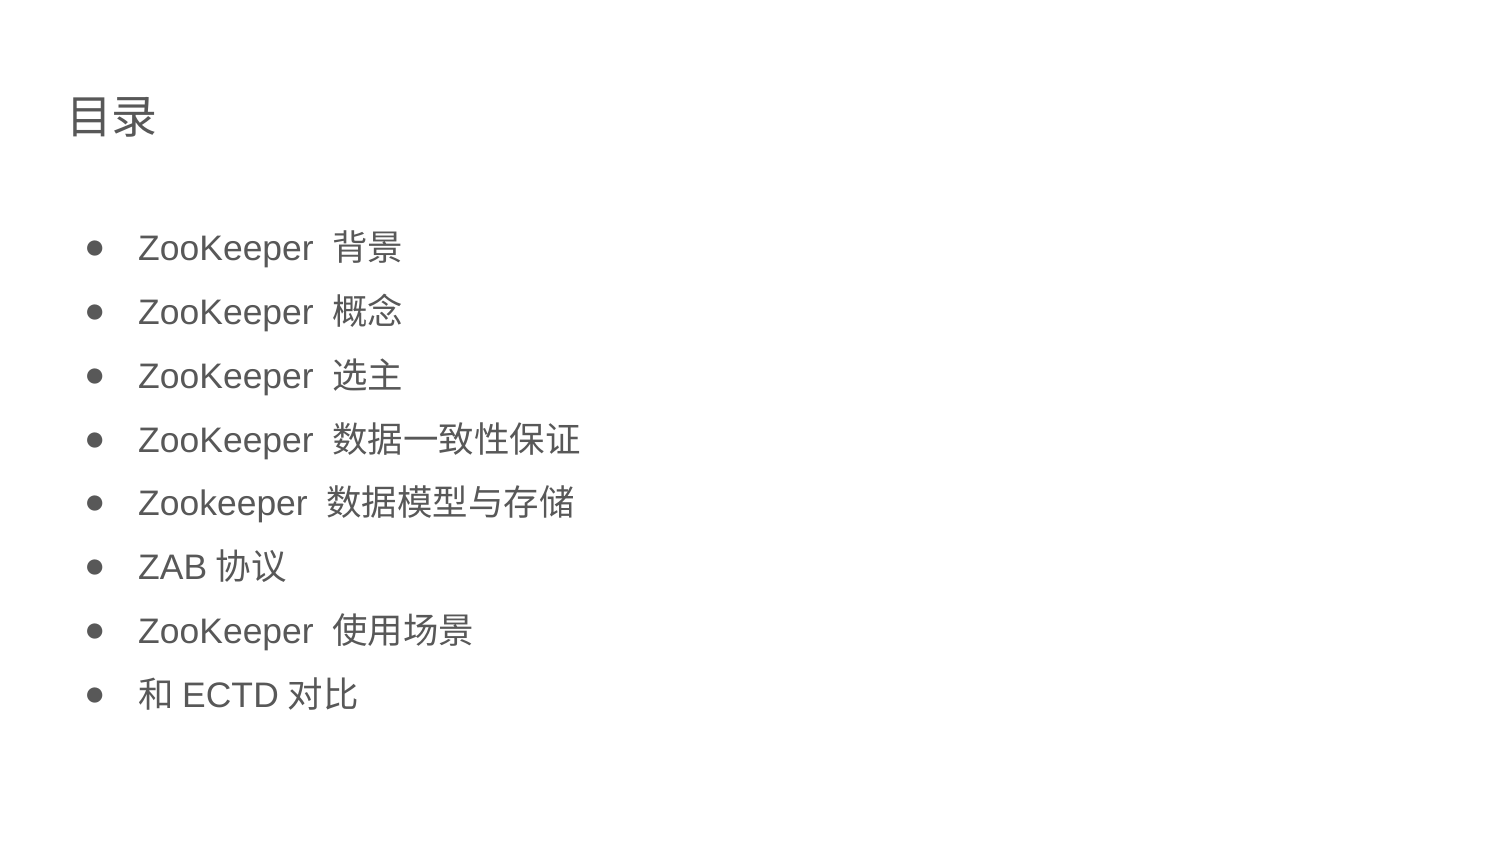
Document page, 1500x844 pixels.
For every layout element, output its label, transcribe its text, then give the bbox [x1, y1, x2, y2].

list ZooKeeper 背景 ZooKeeper 概念 ZooKeeper 选主 ZooKeeper 数据一致性保证 Zookeeper 数据模型与存储 ZAB协议 ZooKeeper 使用场景 和ECTD对比 [50, 188, 1450, 813]
title 目录 [50, 72, 1450, 168]
